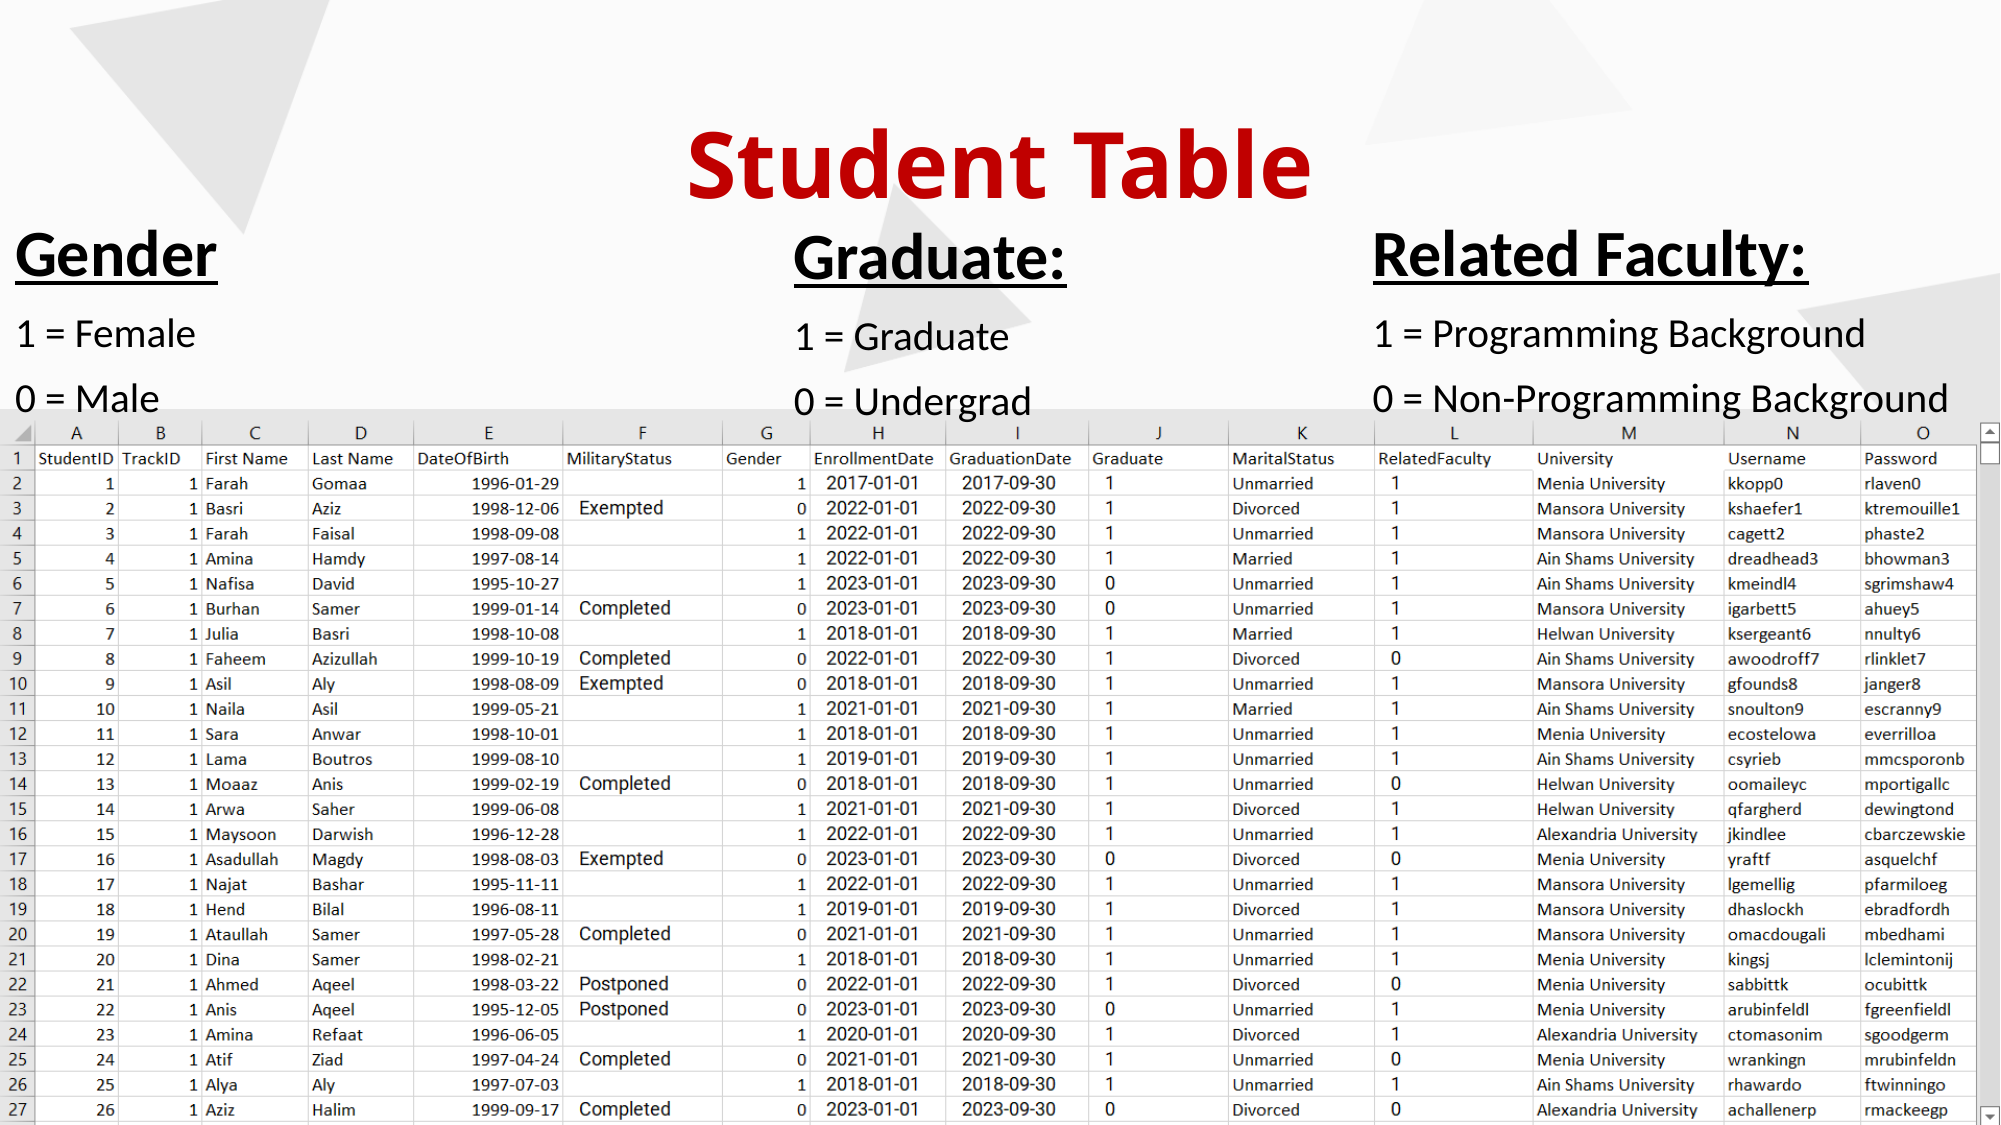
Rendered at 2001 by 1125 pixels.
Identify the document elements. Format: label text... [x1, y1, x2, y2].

list Gender 1 = Female 0 = Male [0, 212, 290, 409]
text_box Related Faculty: 1 = Programming Background 0 = Non-Programming Background [1357, 212, 2000, 409]
text_box Graduate: 1 = Graduate 0 = Undergrad [778, 215, 1222, 409]
title Student Table [137, 59, 1863, 278]
picture [0, 0, 2001, 1125]
